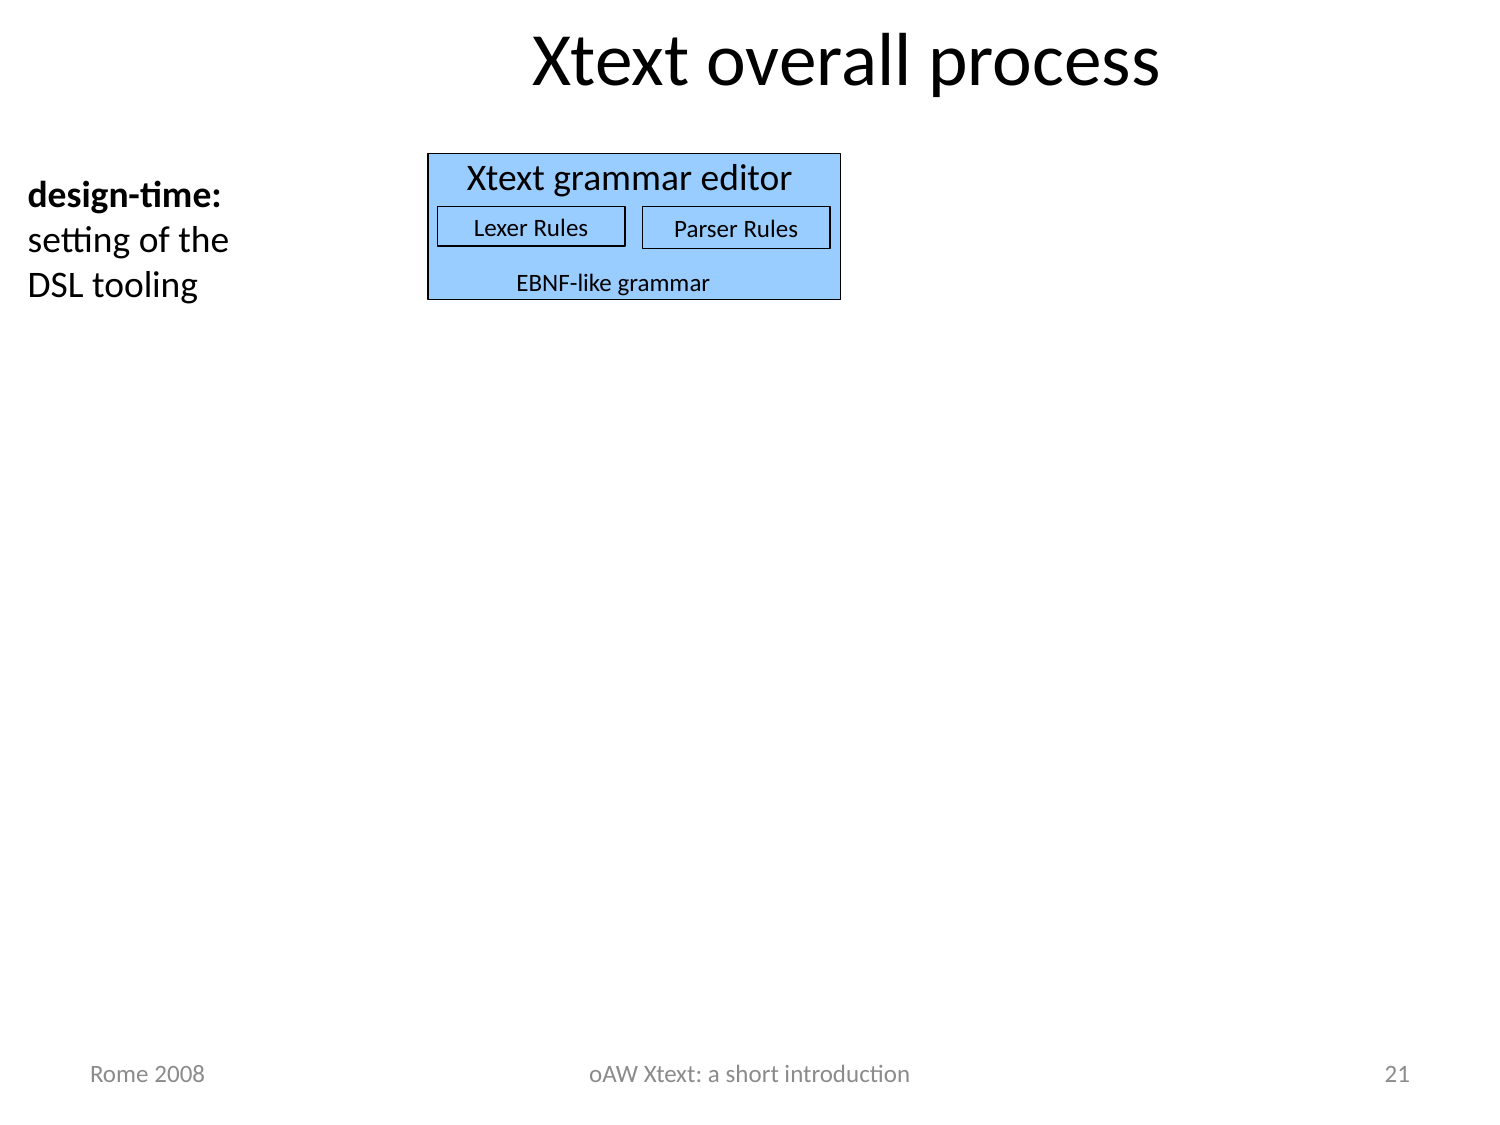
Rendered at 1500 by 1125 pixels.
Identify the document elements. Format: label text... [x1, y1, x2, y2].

footer oAW Xtext: a short introduction [512, 1042, 988, 1103]
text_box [427, 145, 841, 304]
slide_number 21 [1074, 1042, 1425, 1103]
slide_number Rome 2008 [75, 1042, 425, 1103]
title Xtext overall process [271, 7, 1424, 111]
text_box design-time: setting of the DSL tooling [12, 162, 266, 313]
